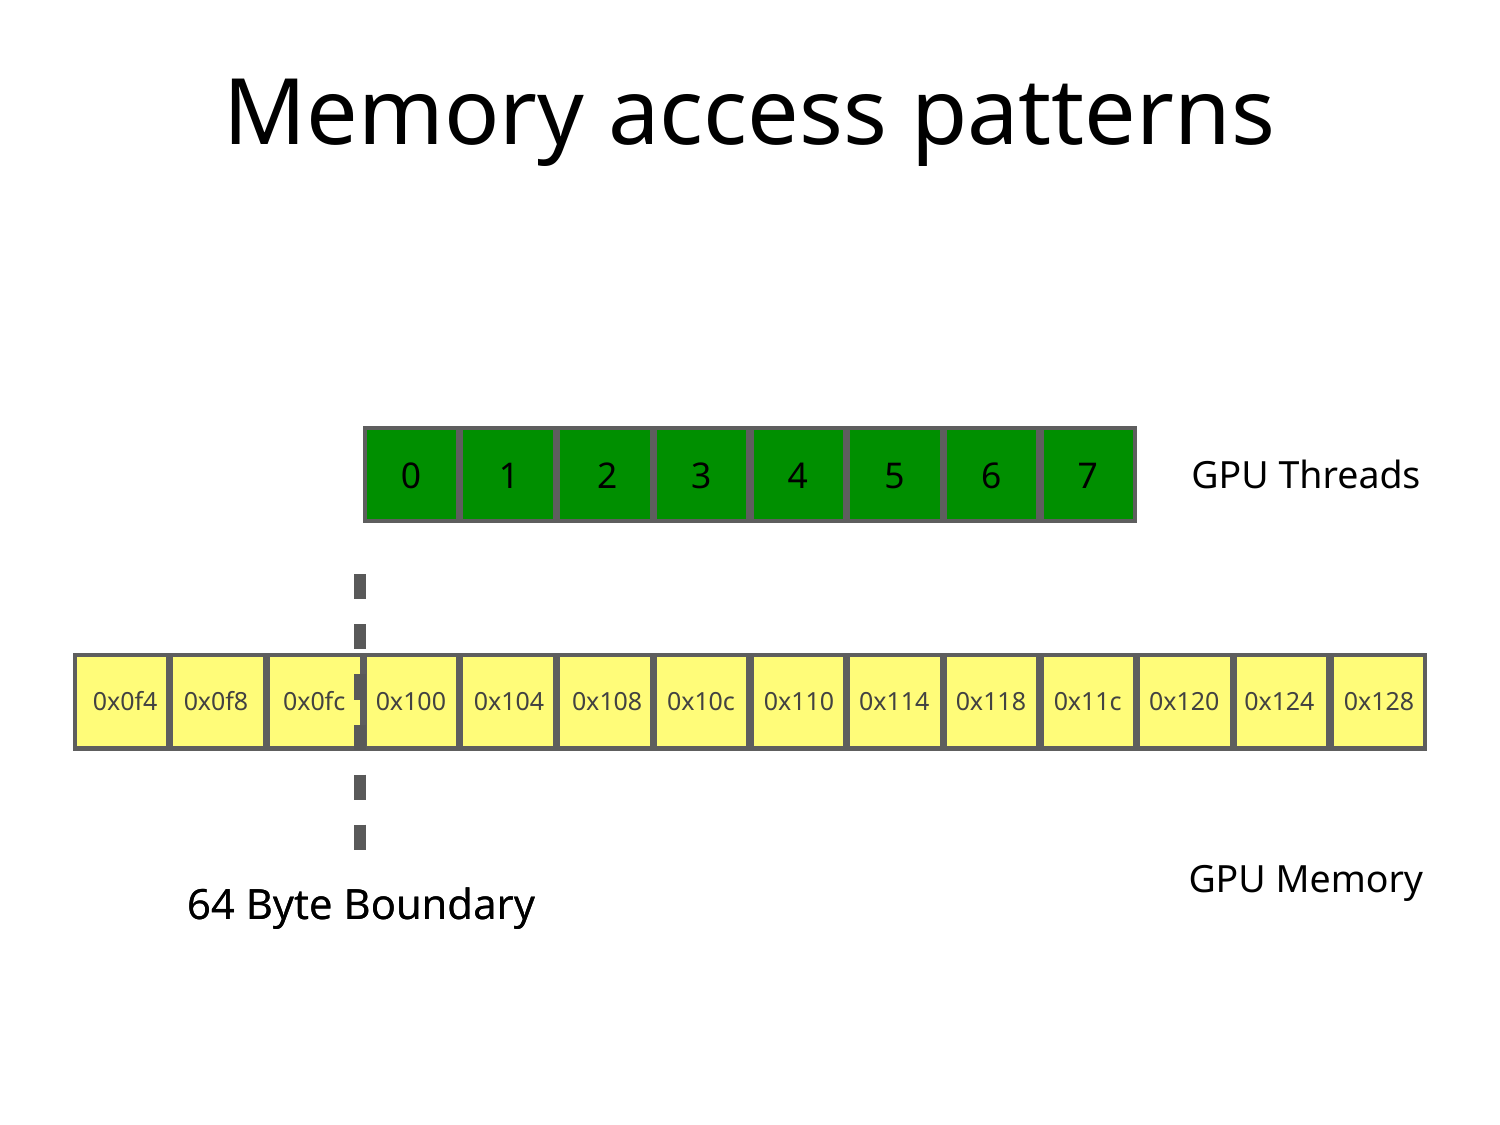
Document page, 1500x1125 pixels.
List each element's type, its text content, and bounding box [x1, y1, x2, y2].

text_box [461, 427, 556, 522]
text_box 0x0f8 [177, 680, 255, 722]
text_box [461, 654, 556, 749]
text_box [171, 654, 266, 749]
text_box 0x0f4 [87, 680, 164, 722]
text_box [1041, 654, 1136, 749]
text_box [364, 654, 459, 749]
text_box 0x128 [1338, 680, 1421, 722]
text_box 0x114 [853, 680, 936, 722]
text_box [944, 427, 1039, 522]
text_box [558, 427, 652, 522]
text_box [1331, 654, 1426, 749]
text_box 1 [493, 446, 526, 501]
text_box 0x110 [758, 680, 841, 722]
text_box 0x120 [1143, 680, 1226, 722]
text_box 0x0fc [277, 680, 352, 722]
text_box [74, 654, 169, 749]
text_box GPU Memory [1188, 854, 1424, 900]
text_box [654, 654, 749, 749]
text_box [1138, 654, 1232, 749]
text_box 4 [781, 446, 814, 501]
text_box 0x11c [1047, 680, 1128, 722]
text_box 0 [394, 446, 428, 501]
text_box [944, 654, 1039, 749]
text_box [751, 654, 846, 749]
text_box 0x108 [566, 680, 649, 722]
text_box GPU Threads [1185, 445, 1427, 503]
text_box [848, 654, 942, 749]
text_box [751, 427, 846, 522]
text_box 6 [975, 446, 1008, 501]
text_box [267, 654, 362, 749]
text_box Memory access patterns [74, 45, 1425, 233]
text_box 0x104 [467, 680, 551, 722]
text_box 0x10c [661, 680, 741, 722]
text_box [1234, 654, 1329, 749]
text_box [1041, 427, 1136, 522]
text_box [558, 654, 652, 749]
text_box 0x124 [1238, 680, 1321, 722]
text_box 64 Byte Boundary [181, 872, 542, 934]
text_box 0x100 [369, 680, 452, 722]
text_box 2 [591, 446, 624, 501]
text_box 3 [684, 446, 718, 501]
text_box [654, 427, 749, 522]
text_box 5 [878, 446, 911, 501]
text_box [364, 427, 459, 522]
text_box 7 [1071, 446, 1104, 501]
text_box [848, 427, 942, 522]
